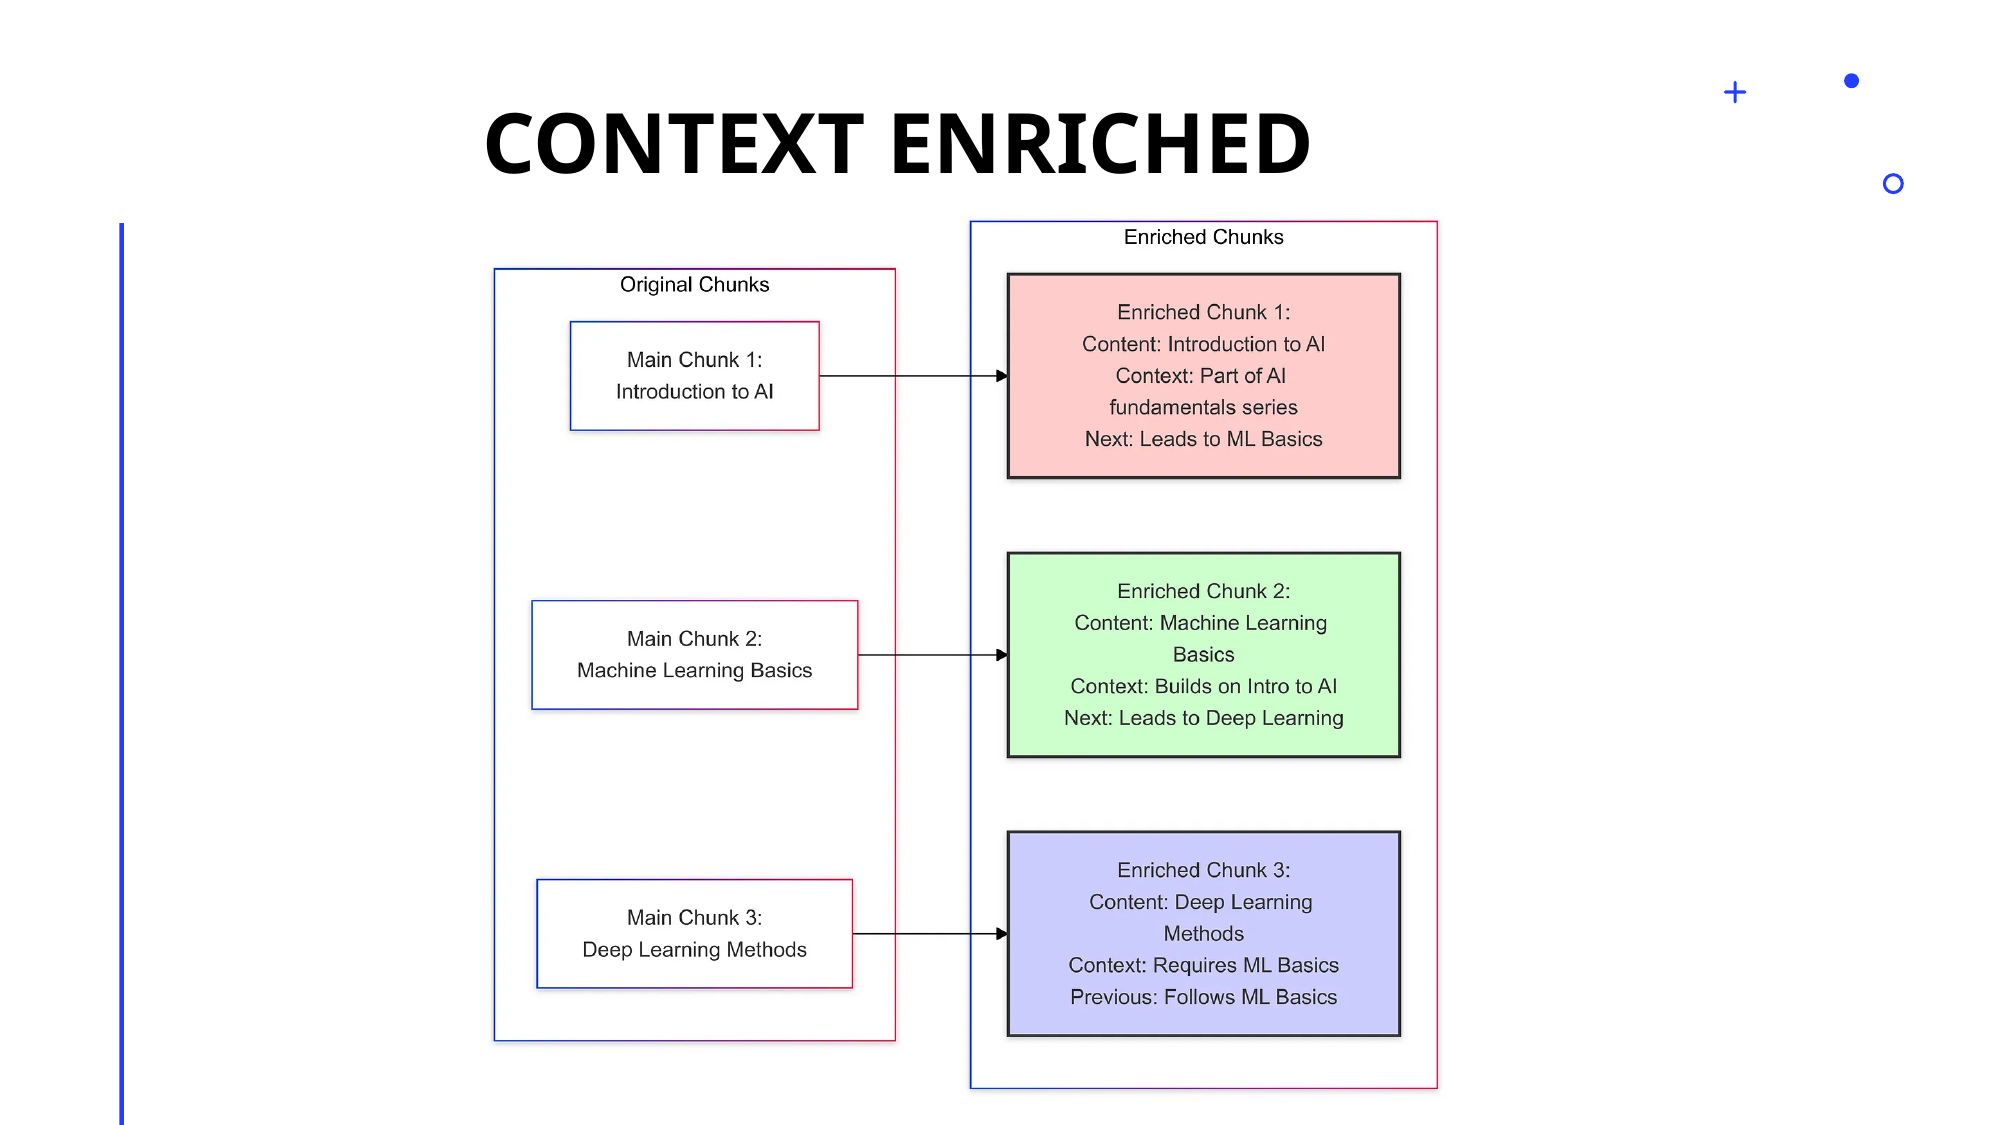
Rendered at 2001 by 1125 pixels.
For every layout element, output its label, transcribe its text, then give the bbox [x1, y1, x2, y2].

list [482, 209, 1451, 1102]
title context enriched [482, 0, 1746, 191]
